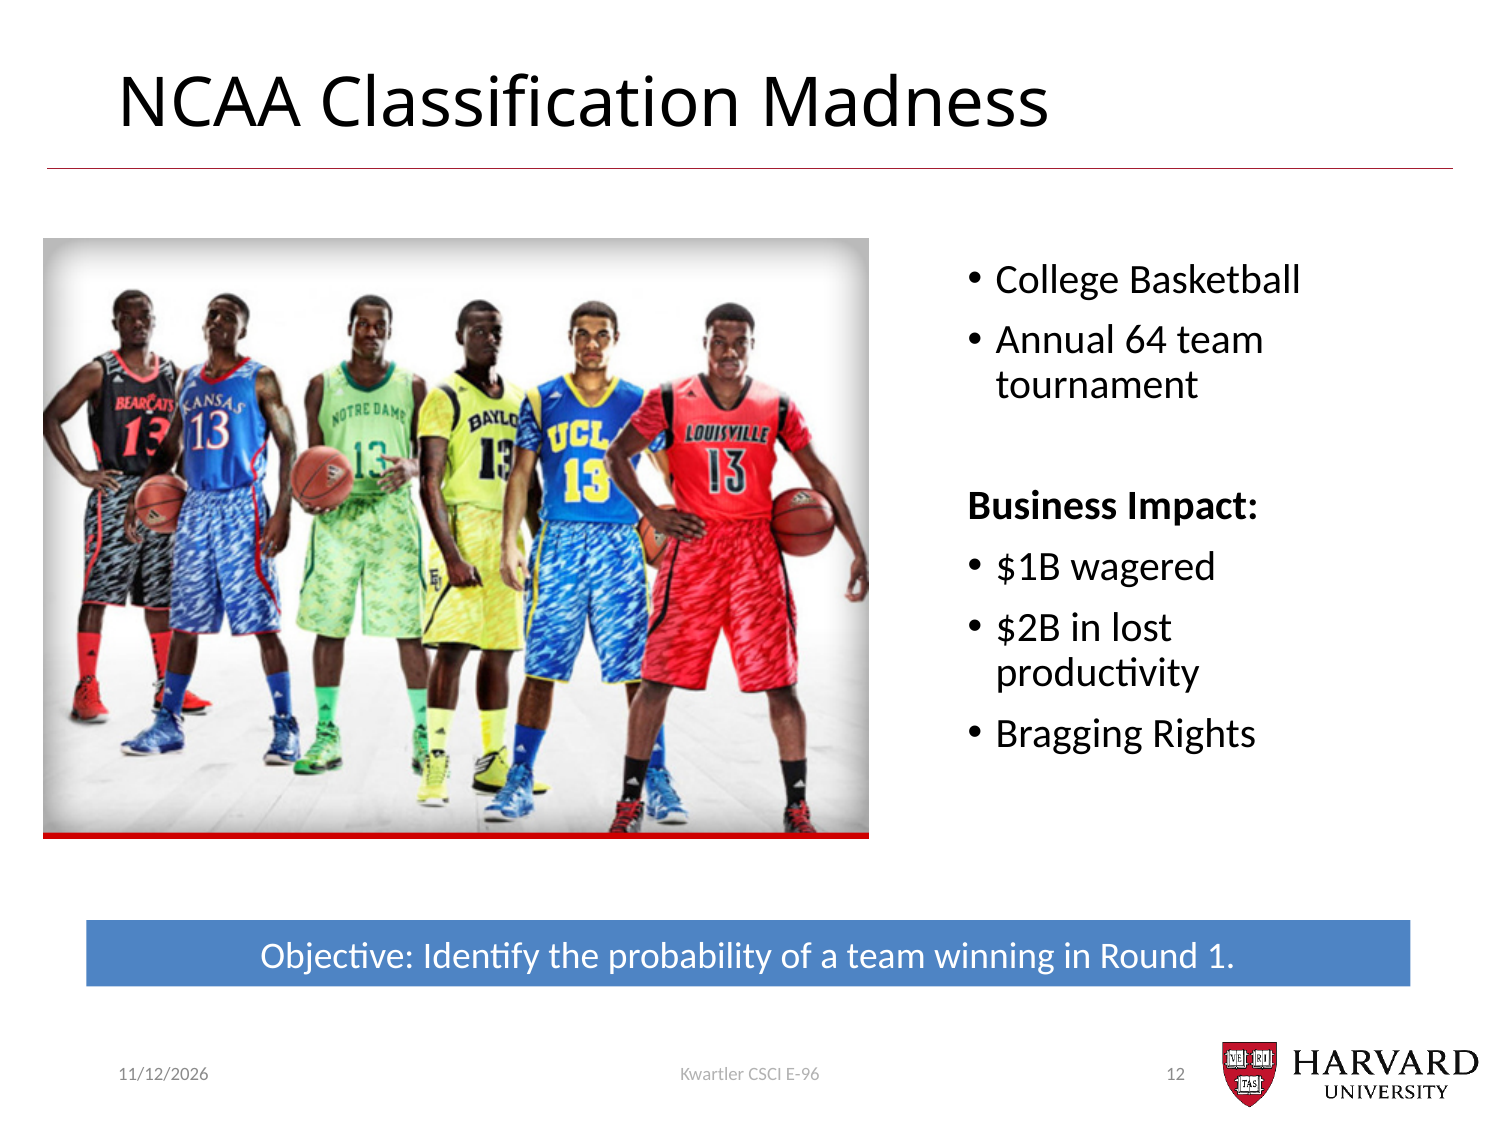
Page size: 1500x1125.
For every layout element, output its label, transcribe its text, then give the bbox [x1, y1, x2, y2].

text_box Objective: Identify the probability of a team winning in Round 1. [85, 919, 1411, 987]
footer Kwartler CSCI E-96 [496, 1042, 1004, 1103]
slide_number 12 [1059, 1042, 1200, 1103]
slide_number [103, 1042, 441, 1103]
picture [1200, 1024, 1500, 1125]
text_box College Basketball Annual 64 team tournament Business Impact: $1B wagered $2B in lost productivity Bragging Rights [952, 249, 1399, 846]
picture [43, 238, 869, 839]
title NCAA Classification Madness [103, 59, 1397, 157]
